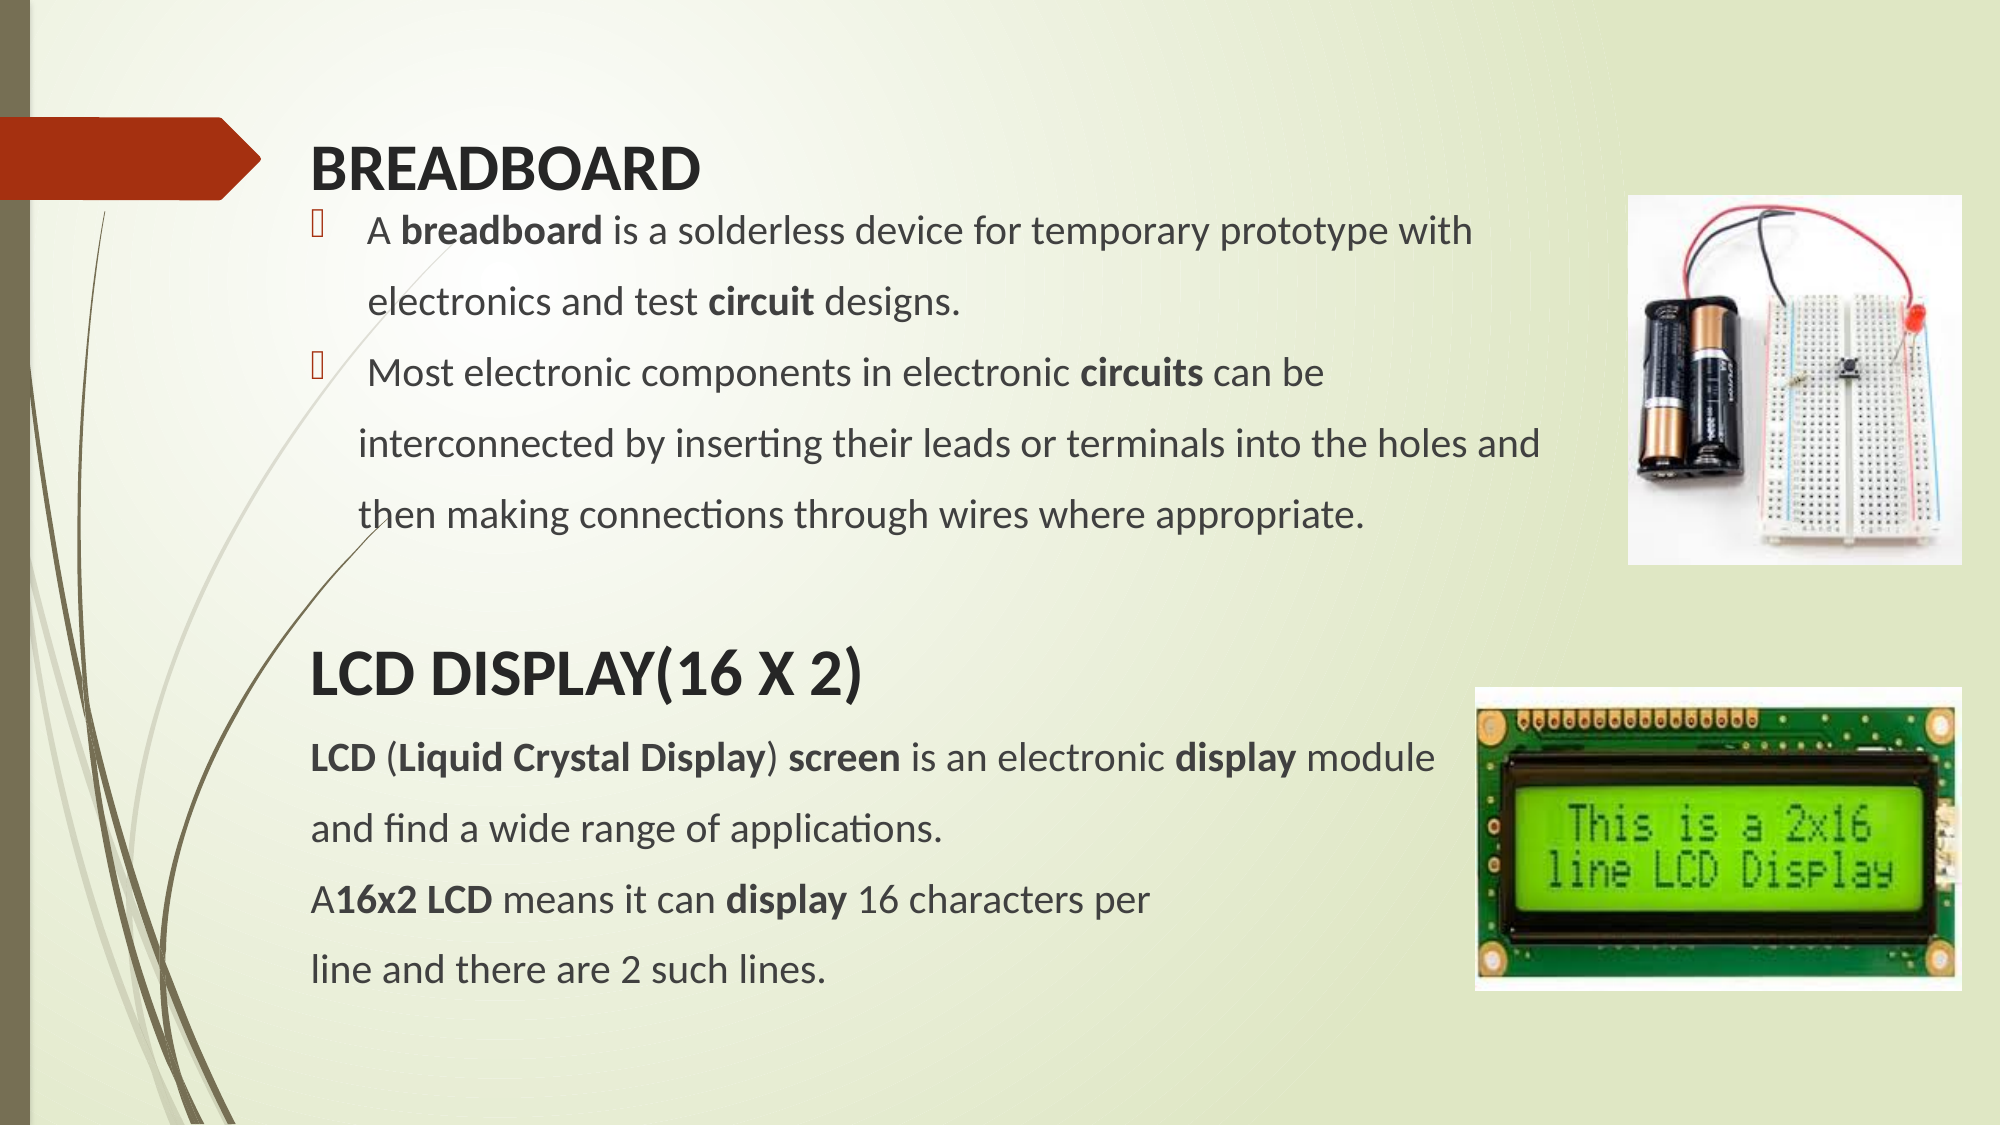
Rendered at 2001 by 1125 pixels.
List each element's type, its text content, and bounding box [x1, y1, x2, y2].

title BREADBOARD [295, 115, 1758, 195]
picture [1475, 687, 1962, 991]
picture [1628, 195, 1962, 565]
list A breadboard is a solderless device for temporary prototype with electronics and test circuit designs. Most electronic components in electronic circuits can be interconnected by inserting their leads or terminals into the holes and then making connections through wires where appropriate. LCD DISPLAY(16 X 2) LCD (Liquid Crystal Display) screen is an electronic display module and find a wide range of applications. A16x2 LCD means it can display 16 characters per line and there are 2 such lines. [295, 195, 1979, 1071]
